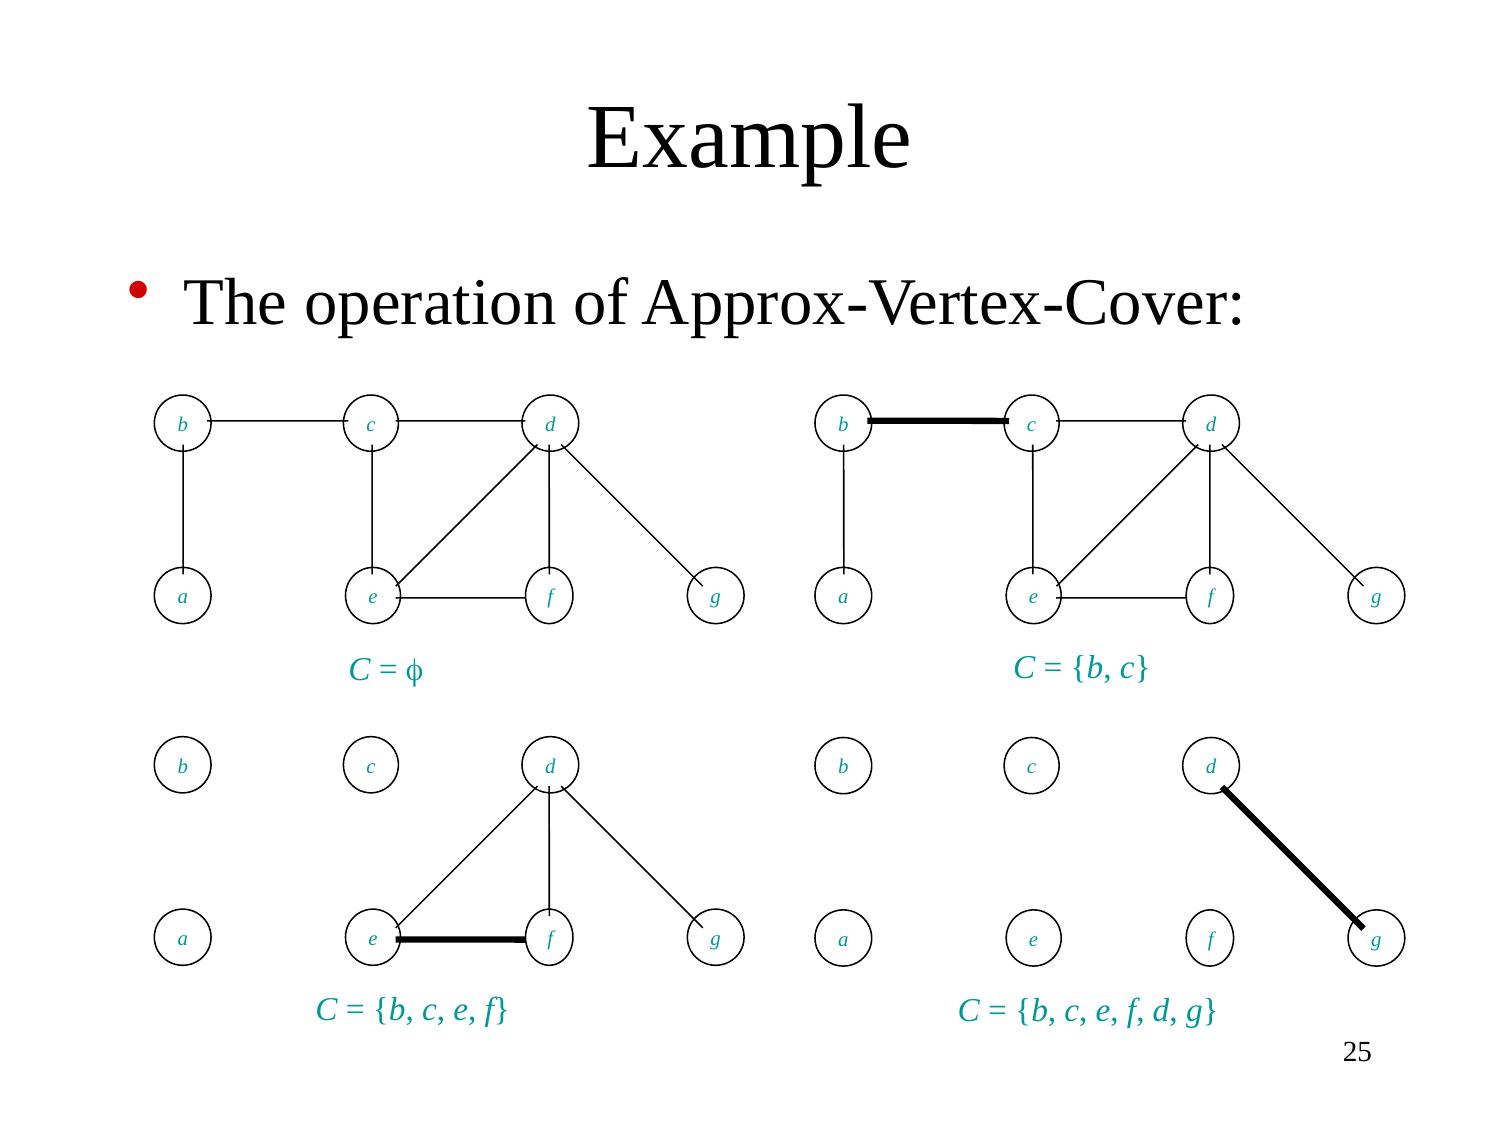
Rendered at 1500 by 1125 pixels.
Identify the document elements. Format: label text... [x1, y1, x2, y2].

text_box f [525, 567, 573, 624]
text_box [819, 739, 1400, 1036]
title Example [112, 37, 1388, 226]
text_box c [343, 395, 399, 452]
text_box g [687, 567, 745, 624]
text_box a [154, 567, 212, 624]
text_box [159, 738, 740, 1036]
text_box d [521, 395, 579, 452]
text_box b [154, 395, 212, 452]
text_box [819, 396, 1400, 694]
list The operation of Approx-Vertex-Cover: [112, 249, 1388, 1001]
text_box e [345, 567, 401, 624]
text_box C =  [333, 640, 439, 695]
slide_number 25 [1074, 1044, 1388, 1101]
